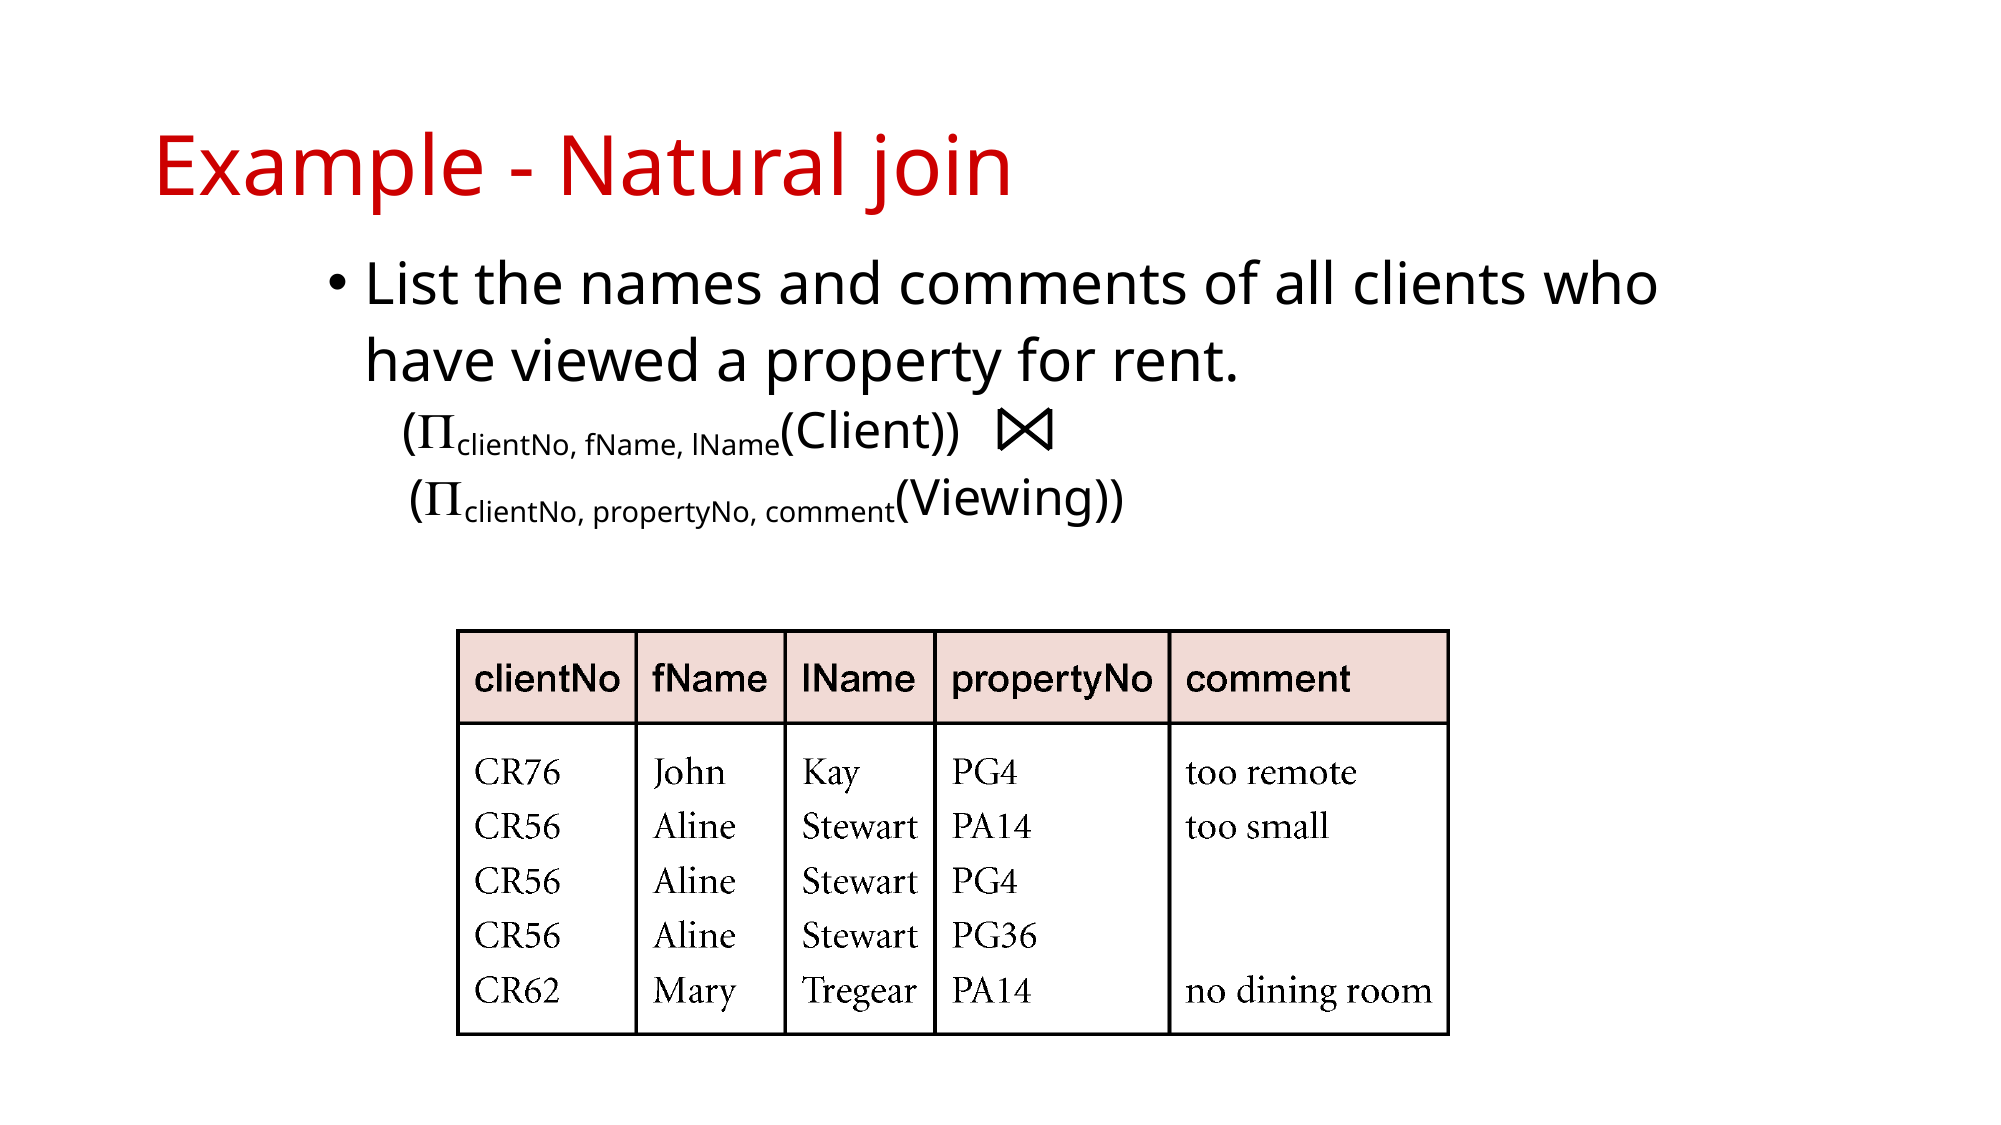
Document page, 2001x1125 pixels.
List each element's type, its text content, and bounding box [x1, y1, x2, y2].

title Example - Natural join [137, 59, 1863, 278]
list List the names and comments of all clients who have viewed a property for rent. (clientNo, fName, lName(Client)) (clientNo, propertyNo, comment(Viewing)) [312, 231, 1688, 907]
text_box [999, 409, 1050, 450]
picture [437, 612, 1461, 1049]
